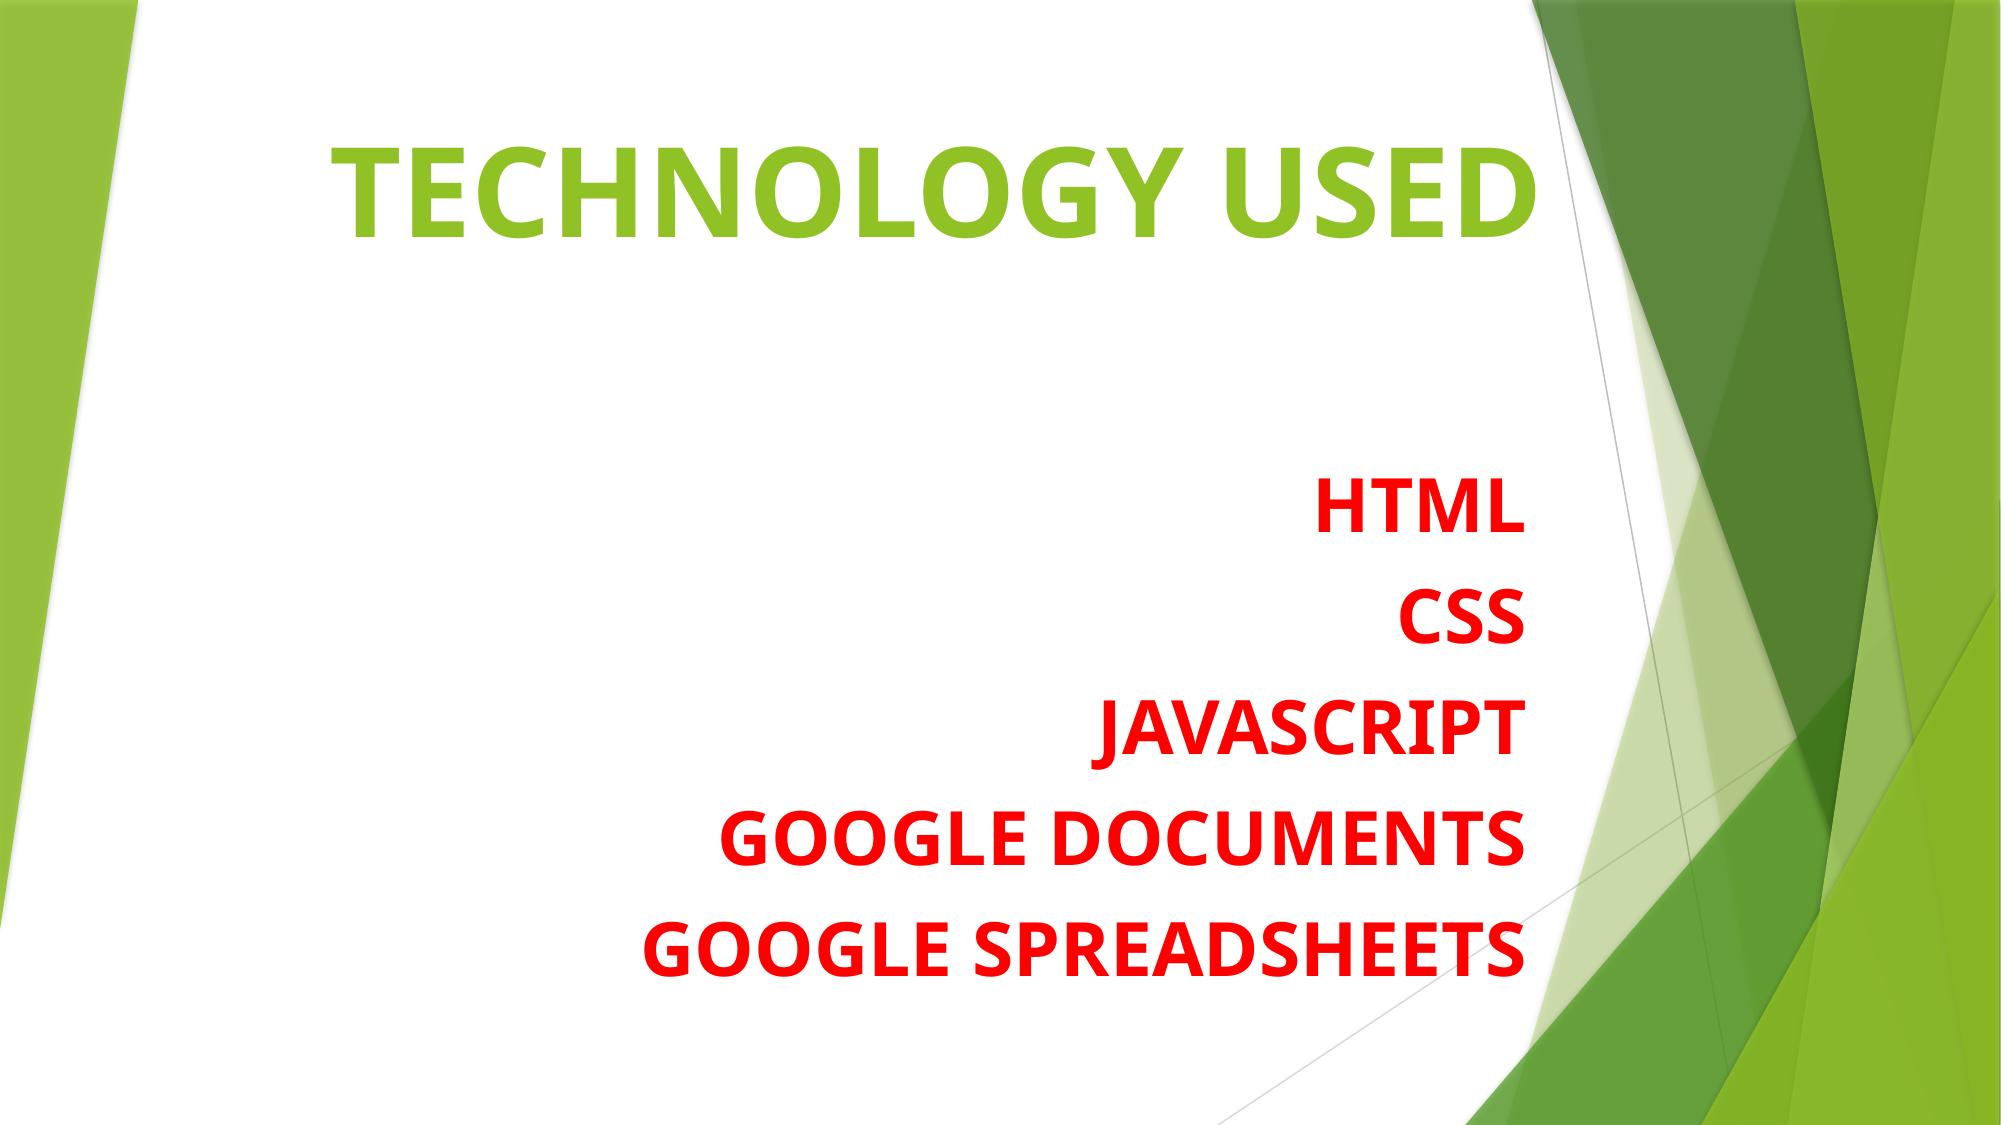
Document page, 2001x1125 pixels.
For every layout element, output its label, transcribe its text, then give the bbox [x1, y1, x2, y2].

subtitle HTML CSS JAVASCRIPT GOOGLE DOCUMENTS GOOGLE SPREADSHEETS [0, 450, 1543, 675]
title TECHNOLOGY USED [0, 0, 1559, 271]
